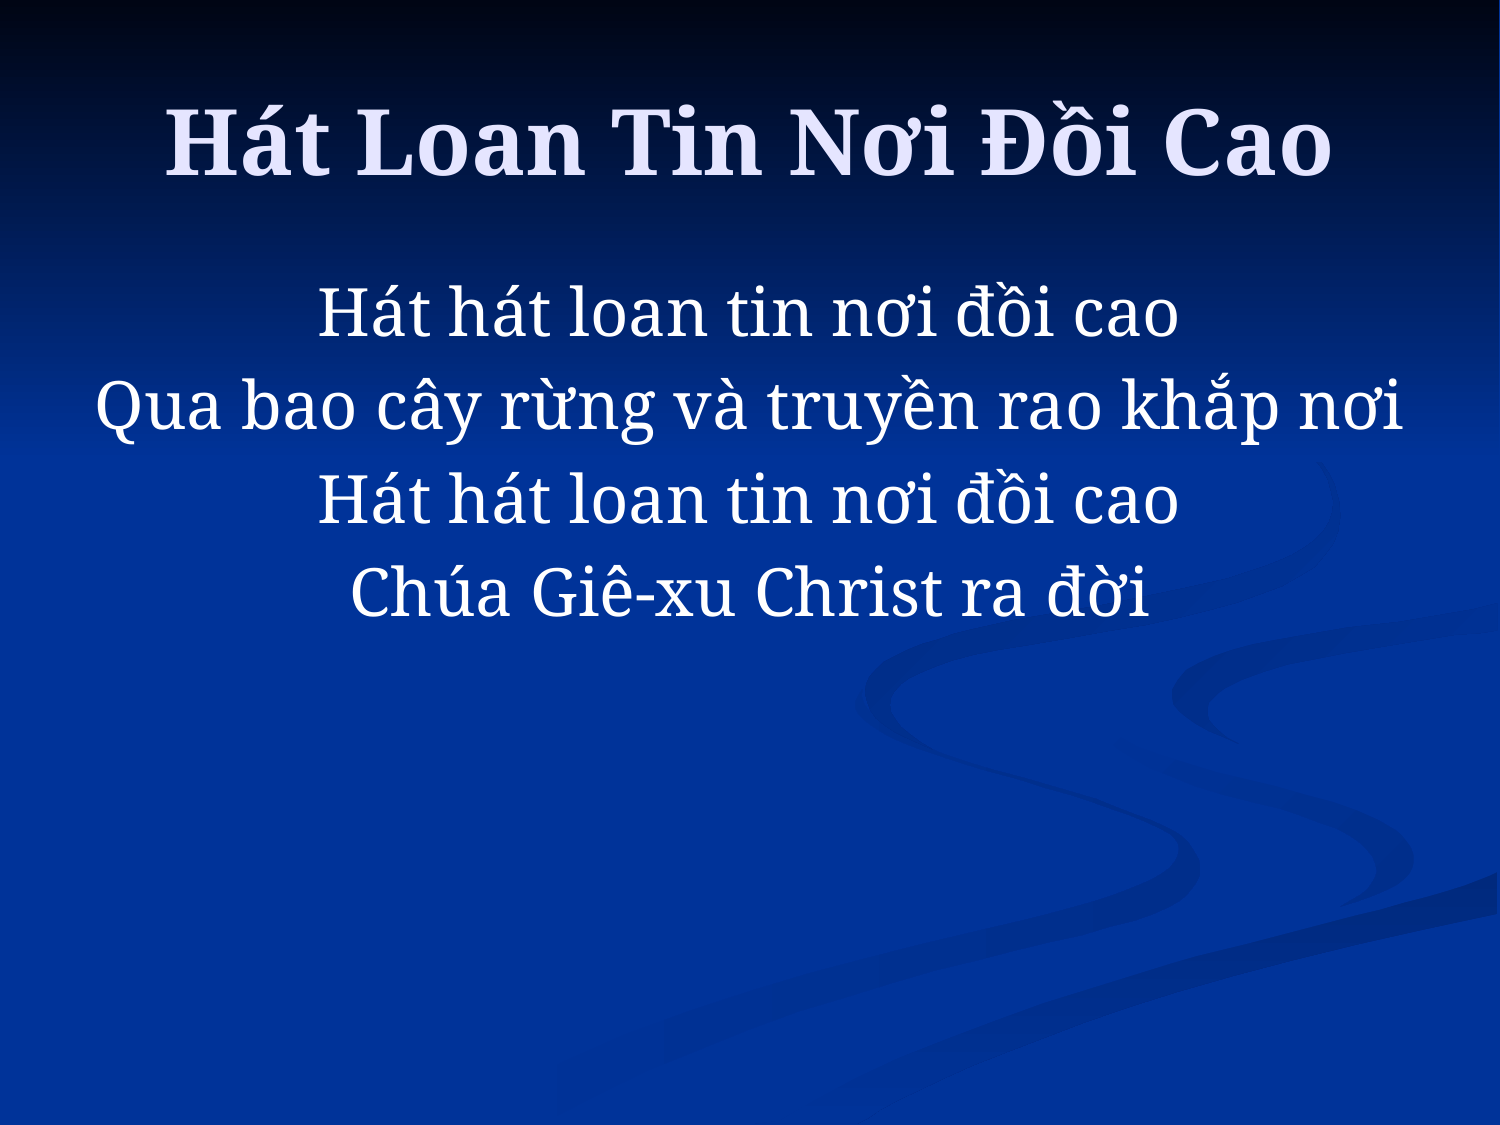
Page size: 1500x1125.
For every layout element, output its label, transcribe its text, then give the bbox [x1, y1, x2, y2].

list Hát hát loan tin nơi đồi cao Qua bao cây rừng và truyền rao khắp nơi Hát hát loan tin nơi đồi cao Chúa Giê-xu Christ ra đời [0, 262, 1500, 1125]
title Hát Loan Tin Nơi Đồi Cao [74, 44, 1426, 233]
